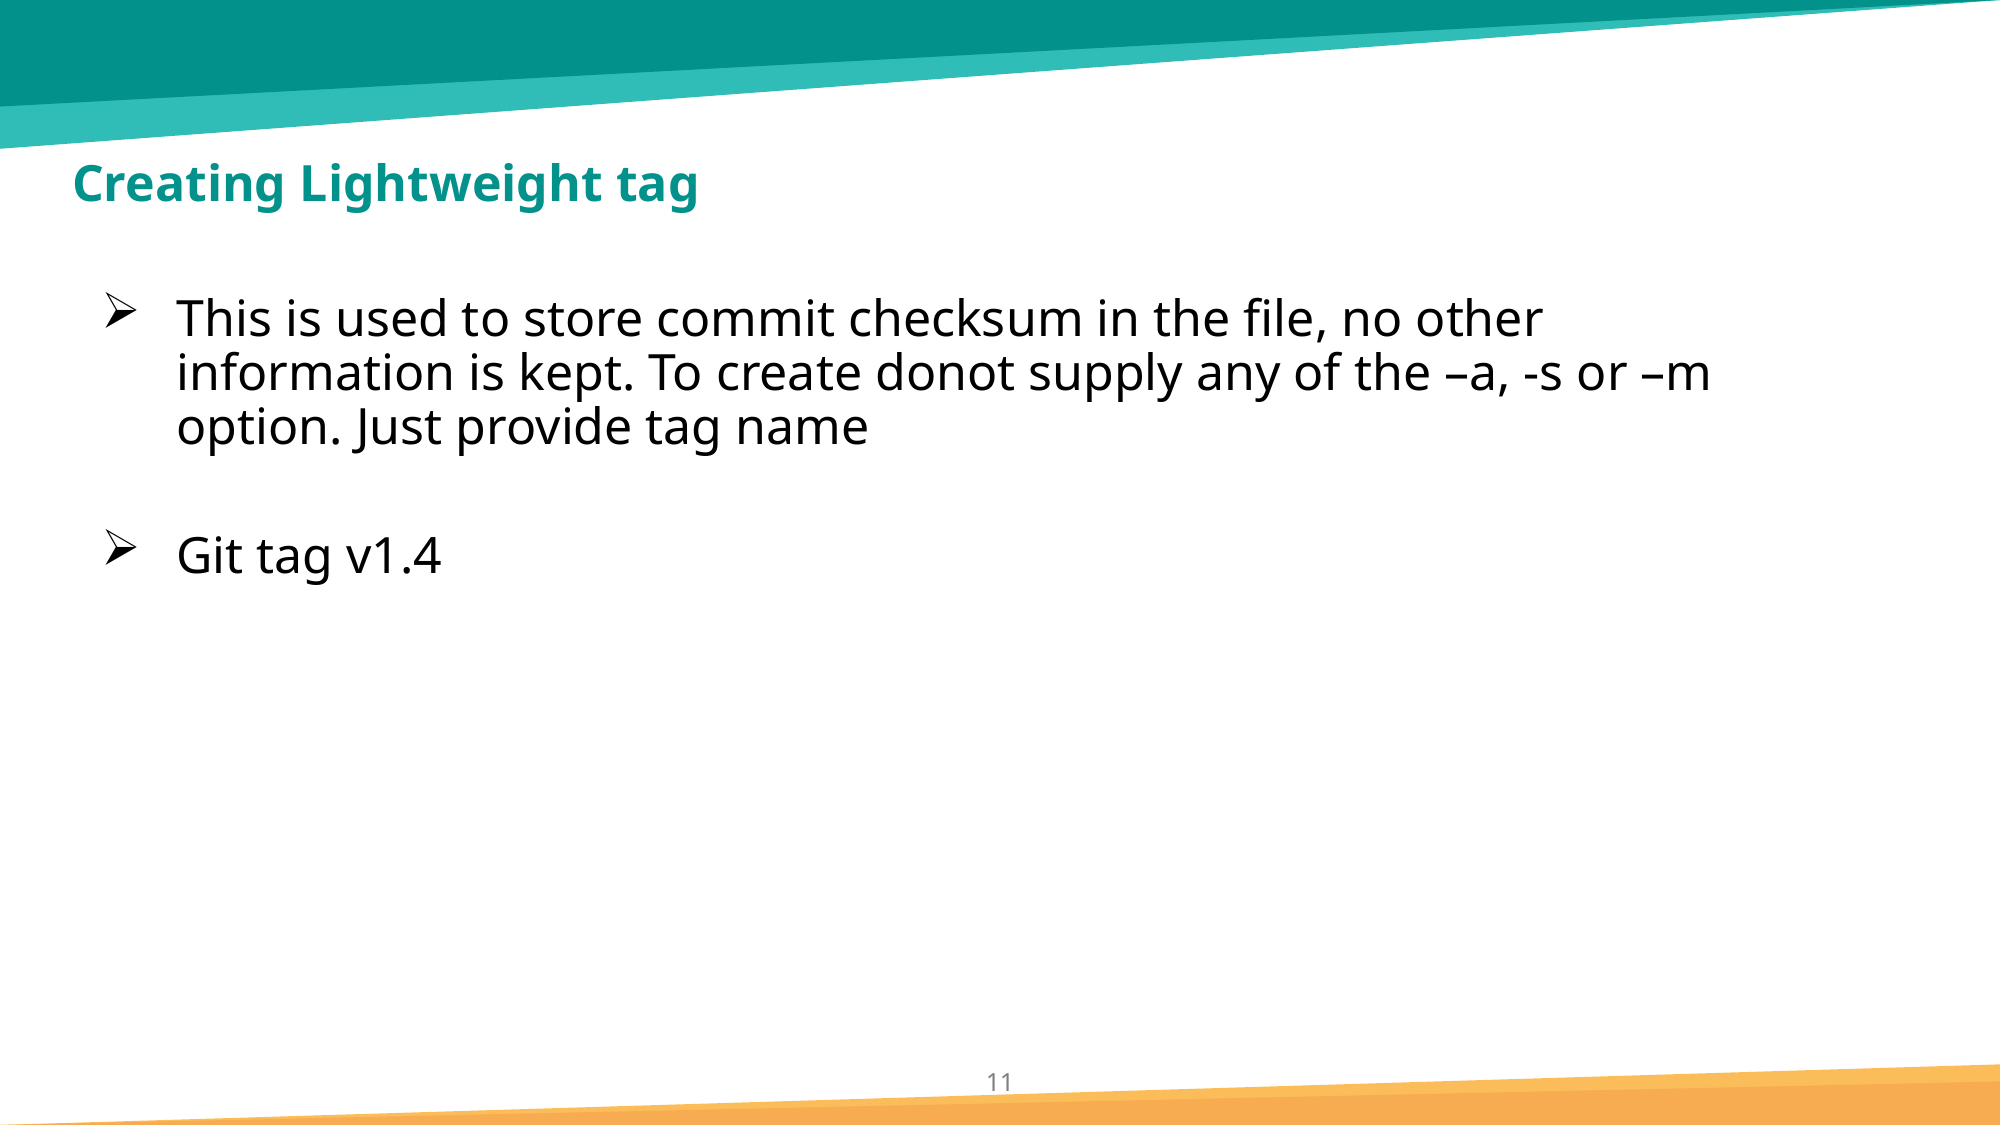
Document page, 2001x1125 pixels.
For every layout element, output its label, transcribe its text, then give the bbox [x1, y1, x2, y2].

list This is used to store commit checksum in the file, no other information is kept. To create donot supply any of the –a, -s or –m option. Just provide tag name Git tag v1.4 [86, 285, 1830, 1036]
title Creating Lightweight tag [57, 151, 1377, 212]
